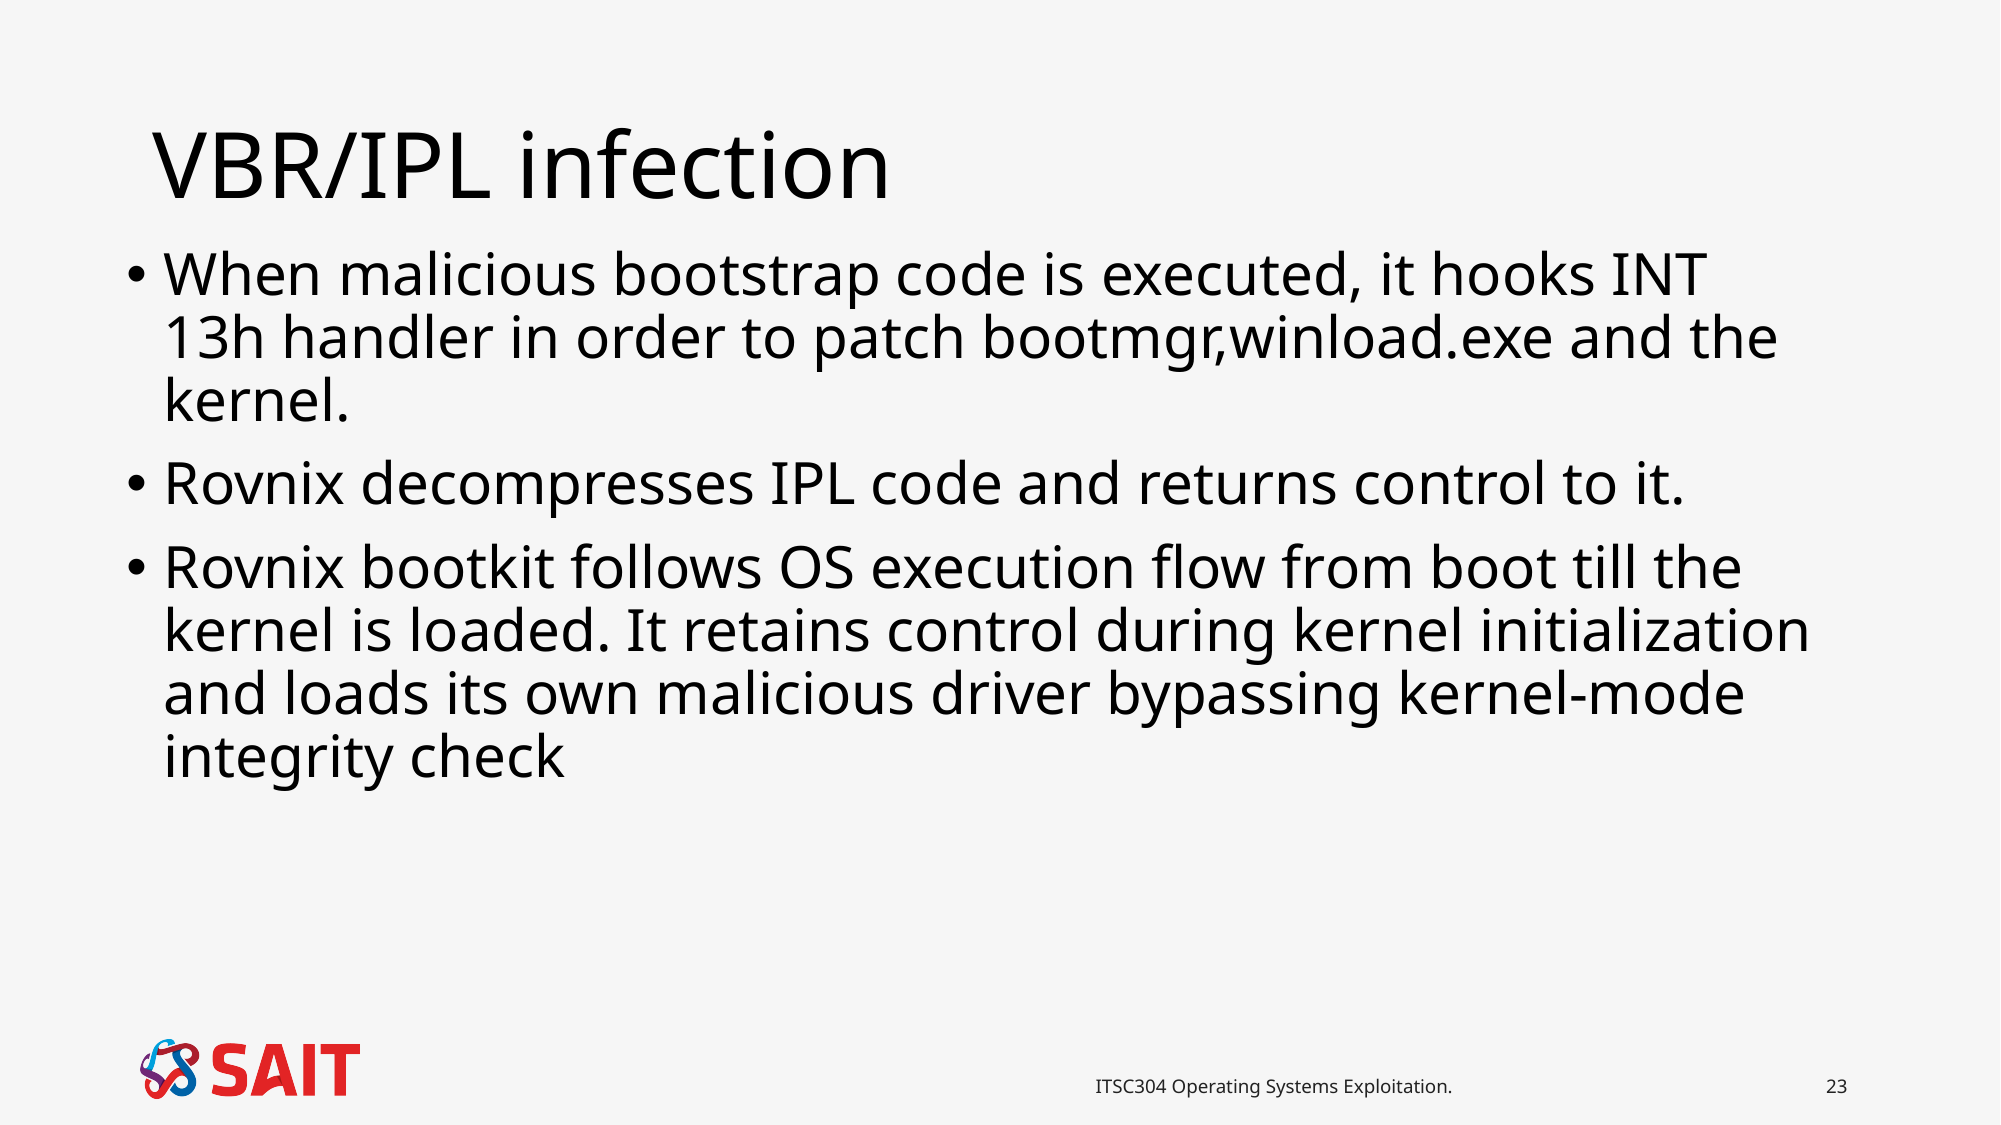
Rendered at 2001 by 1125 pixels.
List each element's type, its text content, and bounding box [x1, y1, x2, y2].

slide_number 23 [1718, 1048, 1863, 1109]
title VBR/IPL infection [137, 59, 1863, 278]
footer ITSC304 Operating Systems Exploitation. [858, 1048, 1690, 1109]
picture [114, 1013, 386, 1125]
list When malicious bootstrap code is executed, it hooks INT 13h handler in order to patch bootmgr,winload.exe and the kernel. Rovnix decompresses IPL code and returns control to it. Rovnix bootkit follows OS execution flow from boot till the kernel is loaded. It retains control during kernel initialization and loads its own malicious driver bypassing kernel-mode integrity check [111, 237, 1837, 952]
